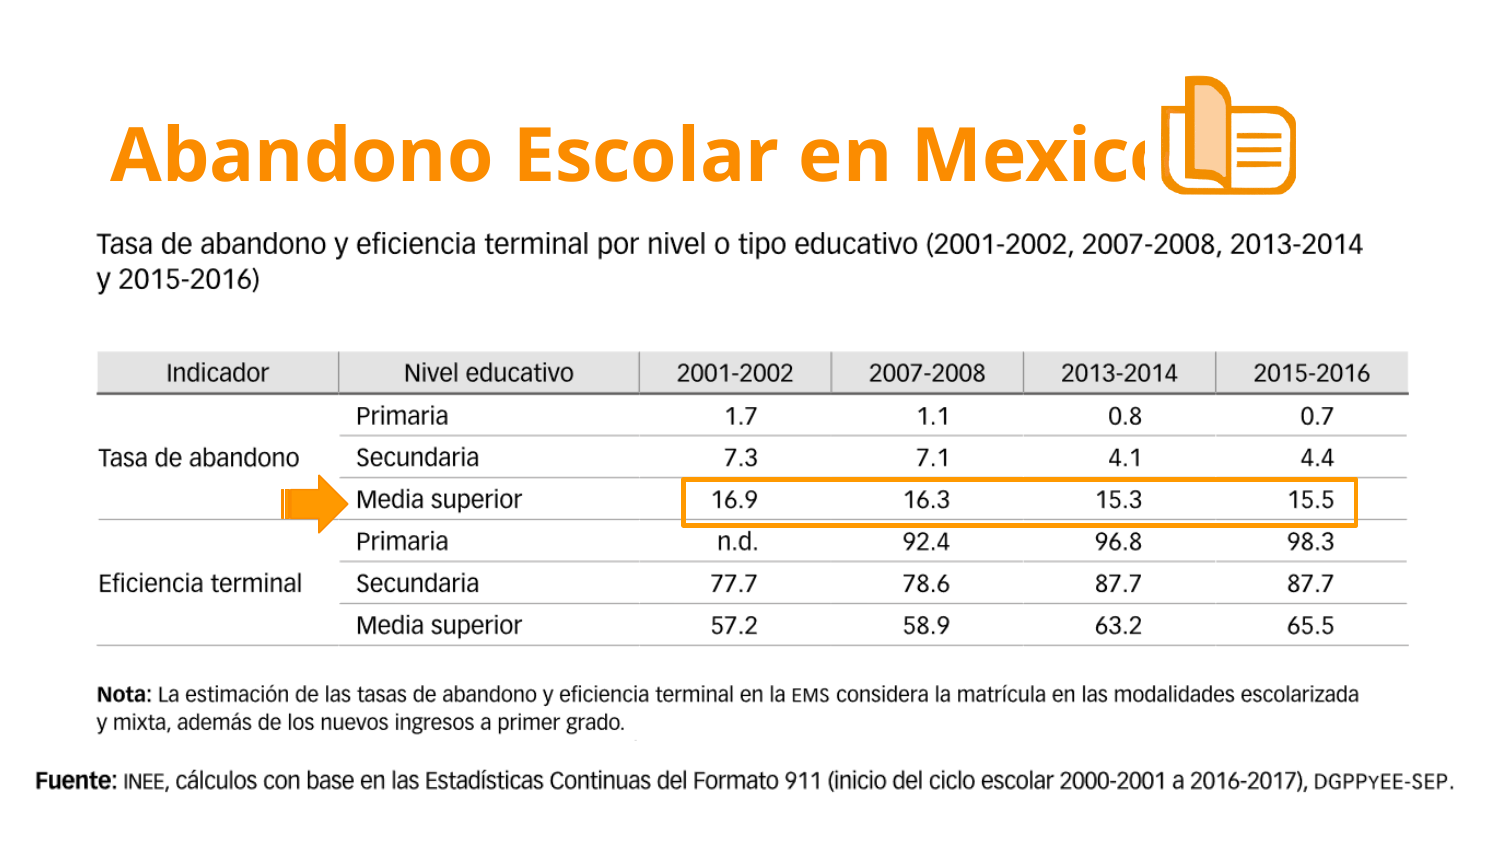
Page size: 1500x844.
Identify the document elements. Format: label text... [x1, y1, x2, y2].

title Abandono Escolar en Mexico [95, 91, 1140, 217]
picture [1145, 57, 1307, 218]
picture [78, 219, 1422, 741]
picture [24, 760, 1476, 808]
